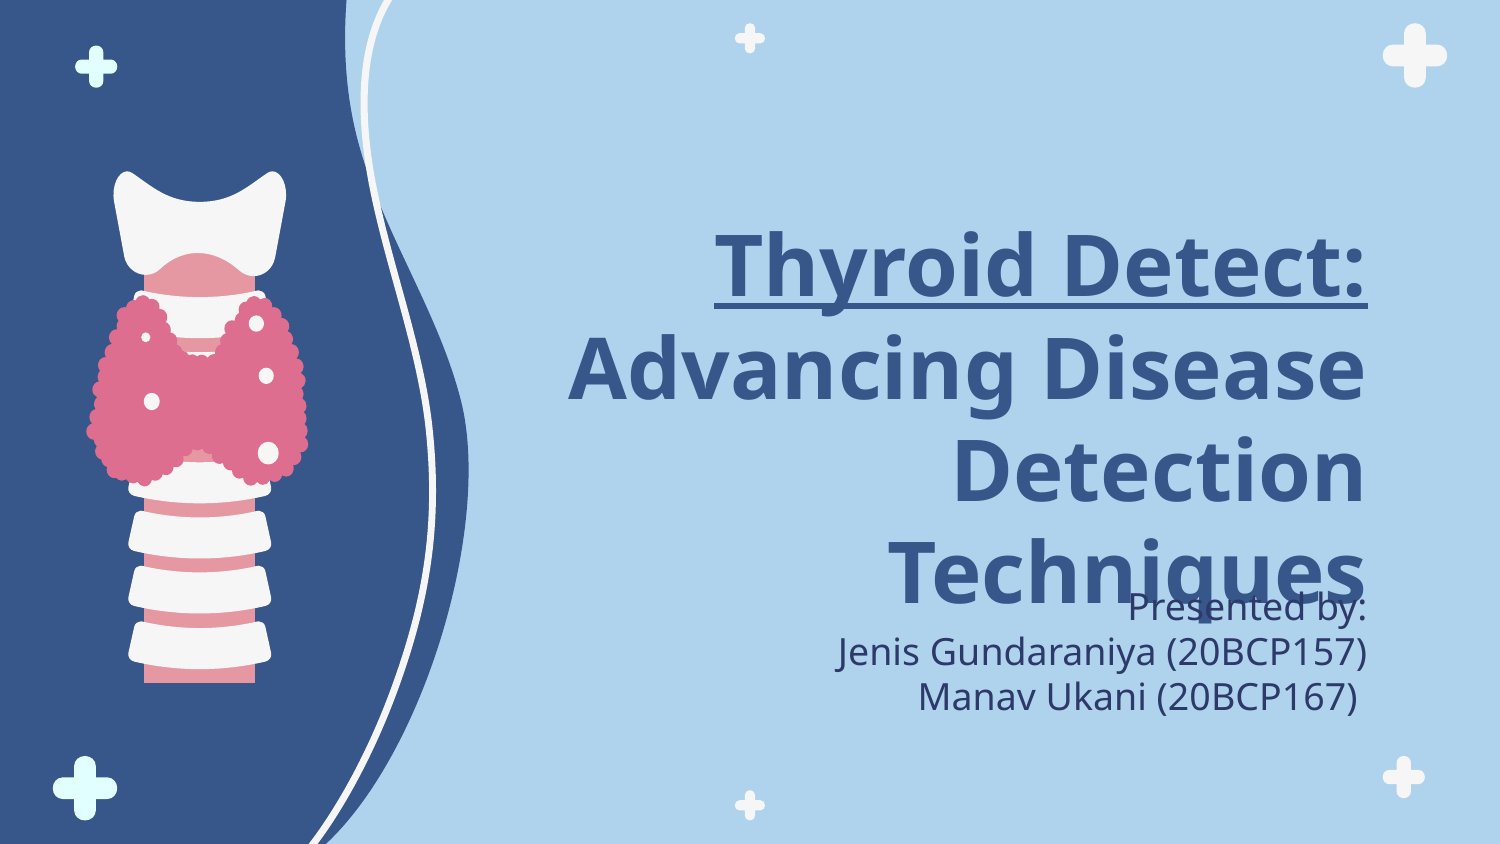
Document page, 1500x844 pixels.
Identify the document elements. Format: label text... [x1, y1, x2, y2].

title Thyroid Detect: Advancing Disease Detection Techniques [489, 196, 1383, 533]
subtitle Presented by: Jenis Gundaraniya (20BCP157) Manav Ukani (20BCP167) [721, 560, 1383, 733]
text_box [85, 171, 309, 684]
